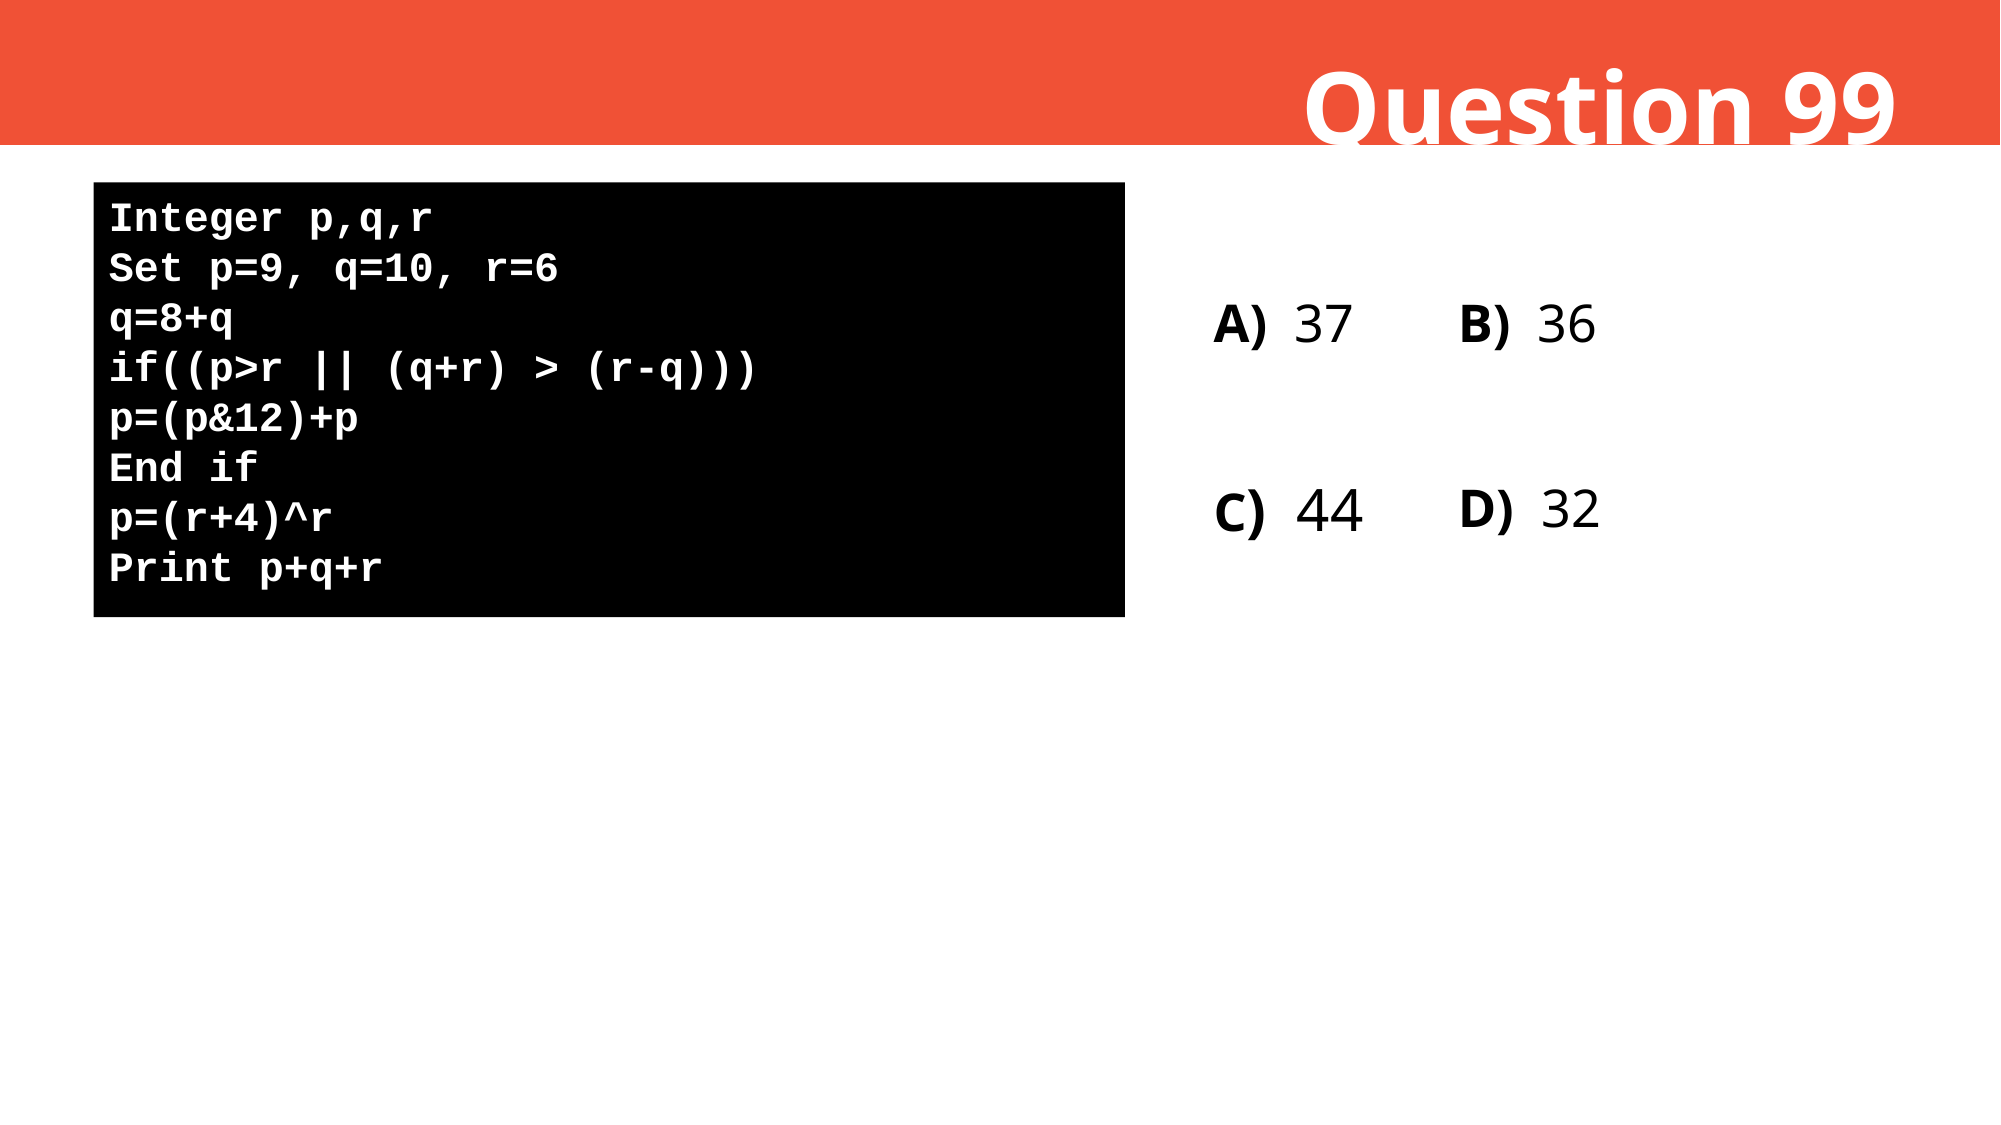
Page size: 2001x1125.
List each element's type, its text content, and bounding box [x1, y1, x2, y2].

text_box C) 44 [1198, 430, 1581, 551]
text_box A) 37 [1198, 251, 1442, 361]
text_box D) 32 [1581, 436, 1825, 546]
text_box B) 36 [1442, 251, 1825, 361]
text_box Integer p,q,r Set p=9, q=10, r=6 q=8+q if((p>r || (q+r) > (r-q))) p=(p&12)+p End if p=(r+4)^r Print p+q+r [93, 182, 1125, 618]
text_box [0, 0, 2000, 145]
text_box Question 99 [638, 37, 1914, 173]
